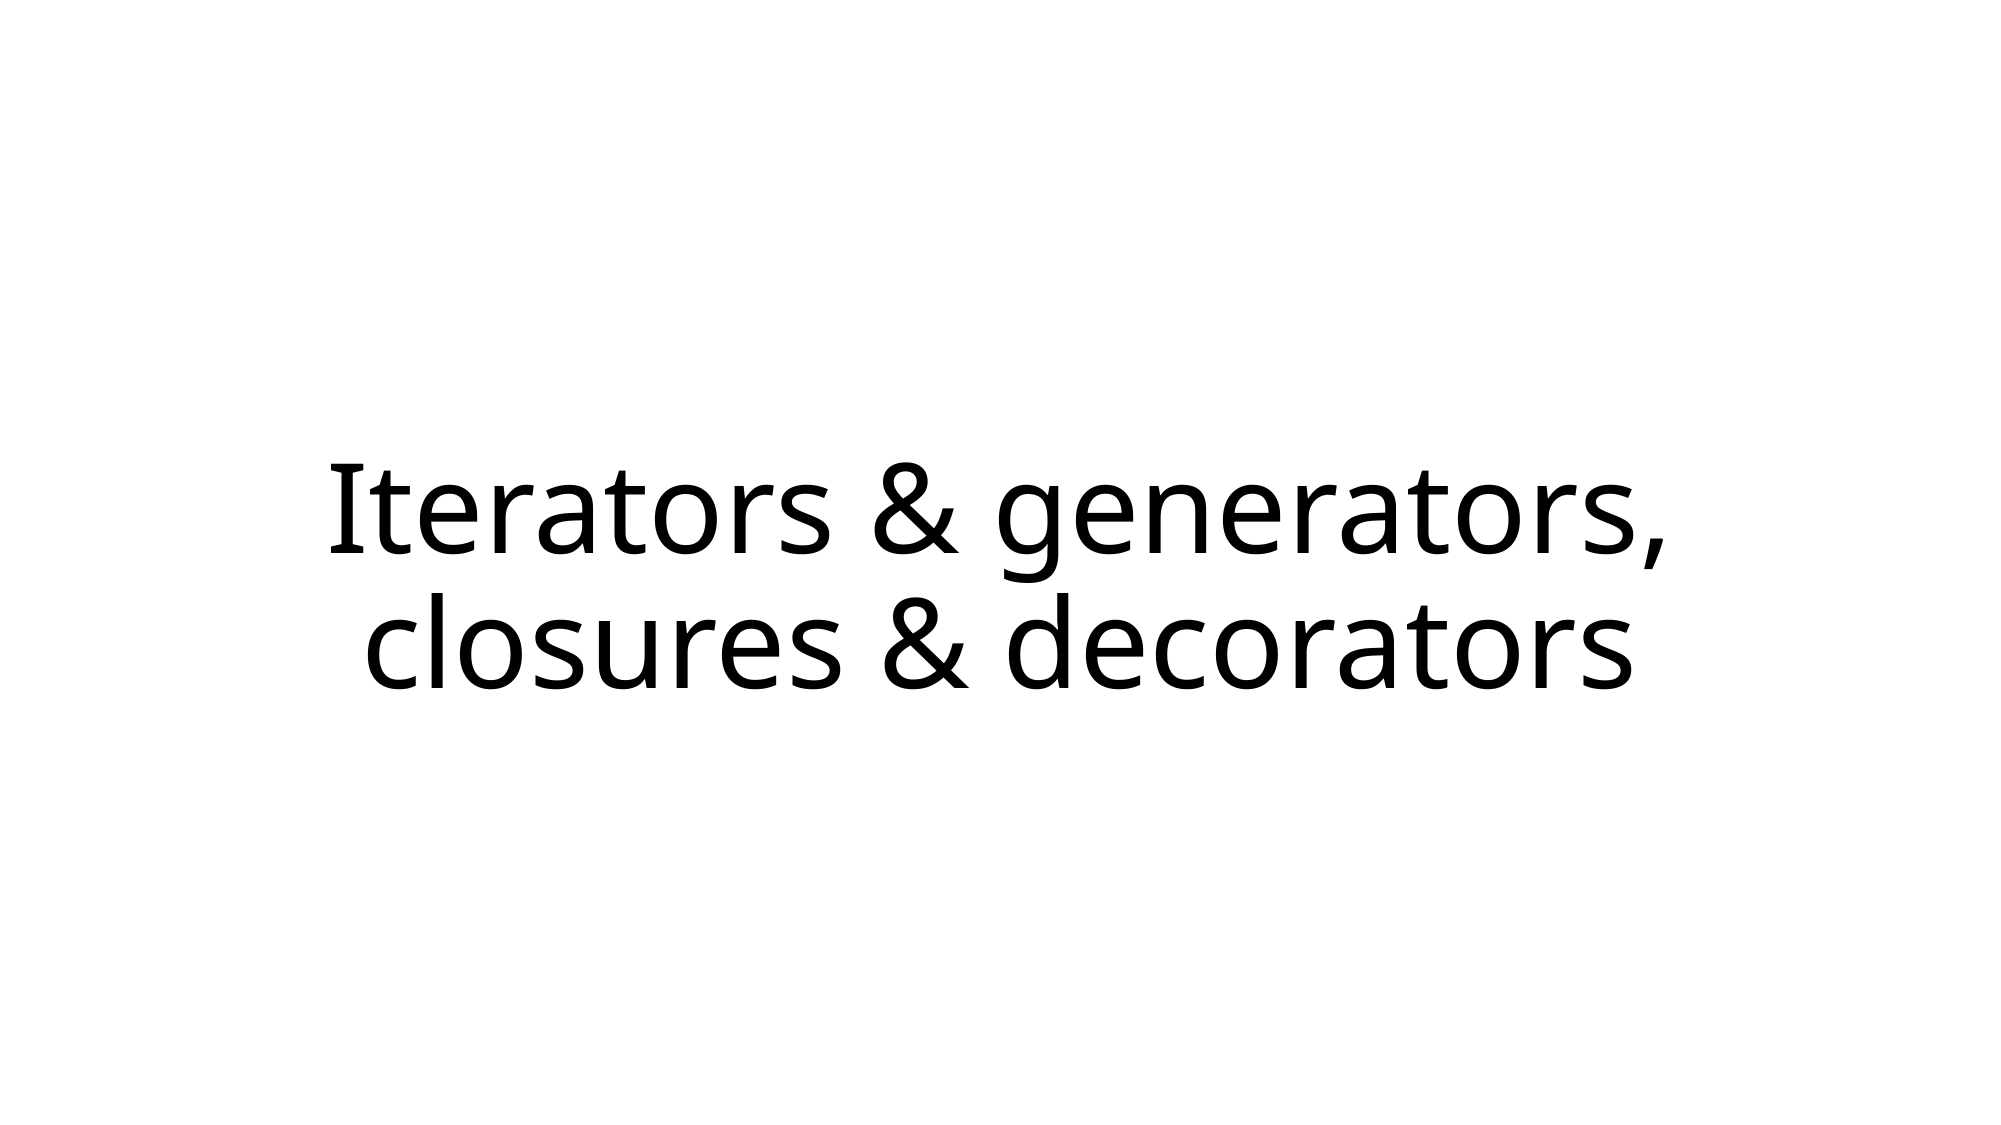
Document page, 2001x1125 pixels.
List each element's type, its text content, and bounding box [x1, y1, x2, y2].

title Iterators & generators, closures & decorators [249, 402, 1750, 723]
